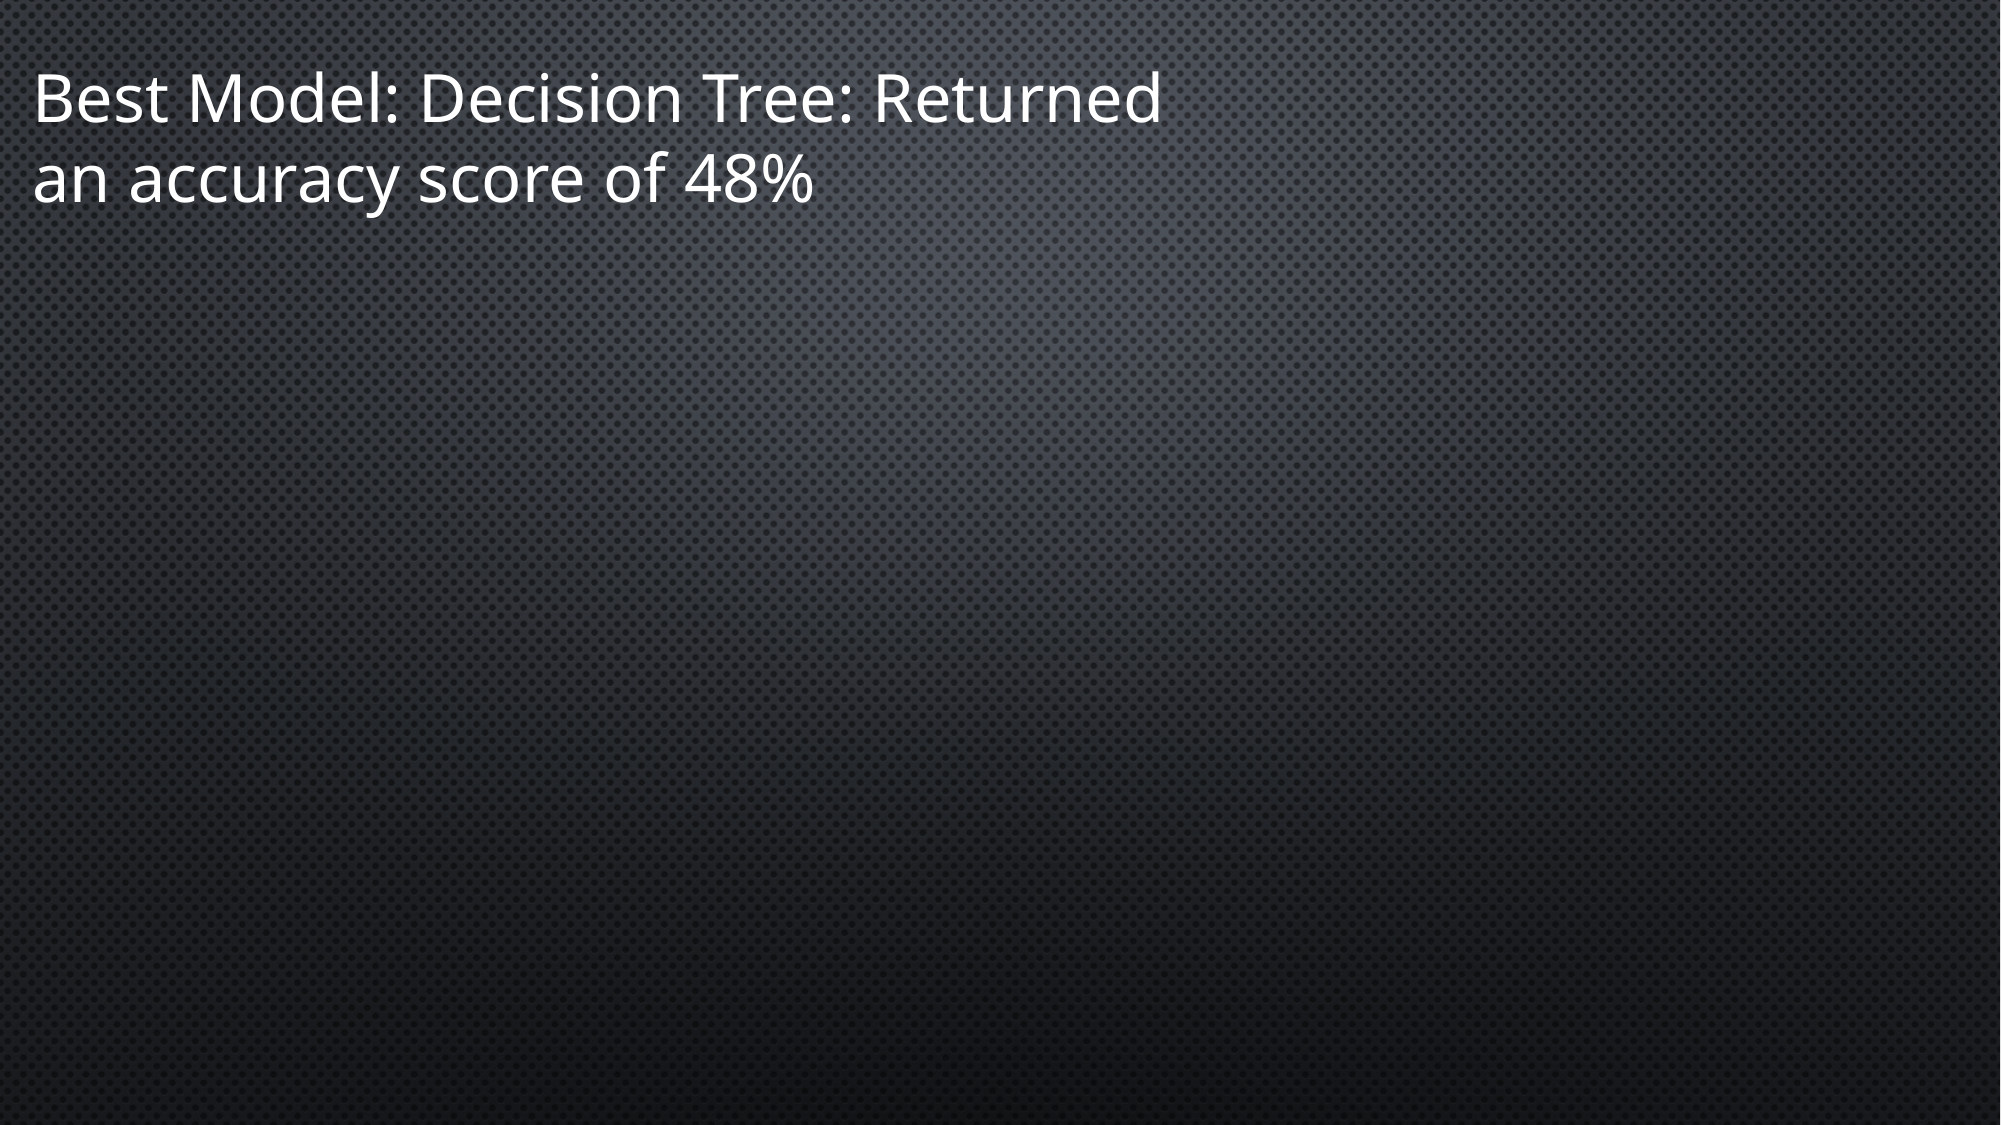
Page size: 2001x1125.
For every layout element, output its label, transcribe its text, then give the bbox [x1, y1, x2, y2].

text_box Best Model: Decision Tree: Returned an accuracy score of 48% [17, 48, 1203, 224]
